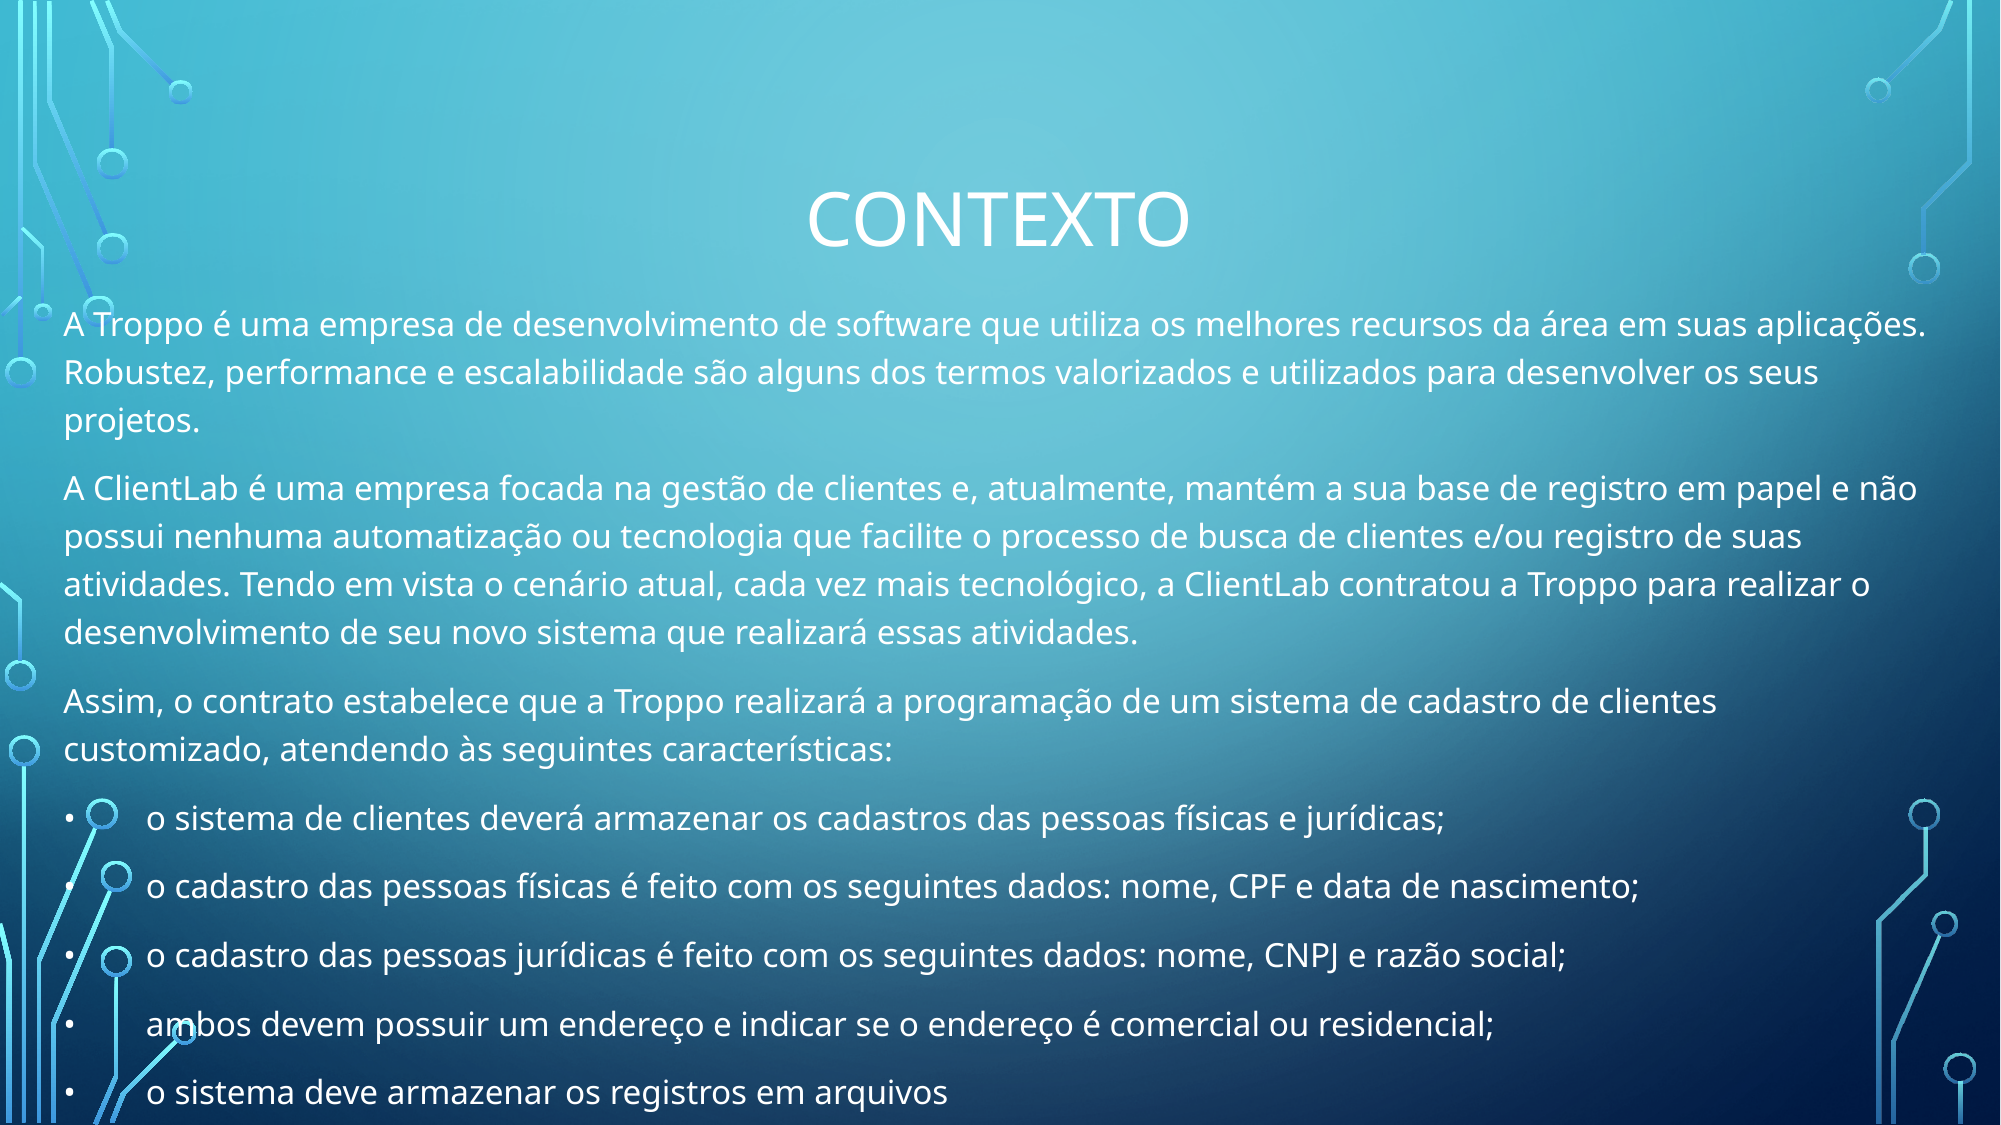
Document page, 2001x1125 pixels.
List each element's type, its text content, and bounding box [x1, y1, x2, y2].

title contexto [187, 101, 1813, 287]
list A Troppo é uma empresa de desenvolvimento de software que utiliza os melhores recursos da área em suas aplicações. Robustez, performance e escalabilidade são alguns dos termos valorizados e utilizados para desenvolver os seus projetos. A ClientLab é uma empresa focada na gestão de clientes e, atualmente, mantém a sua base de registro em papel e não possui nenhuma automatização ou tecnologia que facilite o processo de busca de clientes e/ou registro de suas atividades. Tendo em vista o cenário atual, cada vez mais tecnológico, a ClientLab contratou a Troppo para realizar o desenvolvimento de seu novo sistema que realizará essas atividades. Assim, o contrato estabelece que a Troppo realizará a programação de um sistema de cadastro de clientes customizado, atendendo às seguintes características: • o sistema de clientes deverá armazenar os cadastros das pessoas físicas e jurídicas; • o cadastro das pessoas físicas é feito com os seguintes dados: nome, CPF e data de nascimento; • o cadastro das pessoas jurídicas é feito com os seguintes dados: nome, CNPJ e razão social; • ambos devem possuir um endereço e indicar se o endereço é comercial ou residencial; • o sistema deve armazenar os registros em arquivos [48, 287, 1952, 1081]
